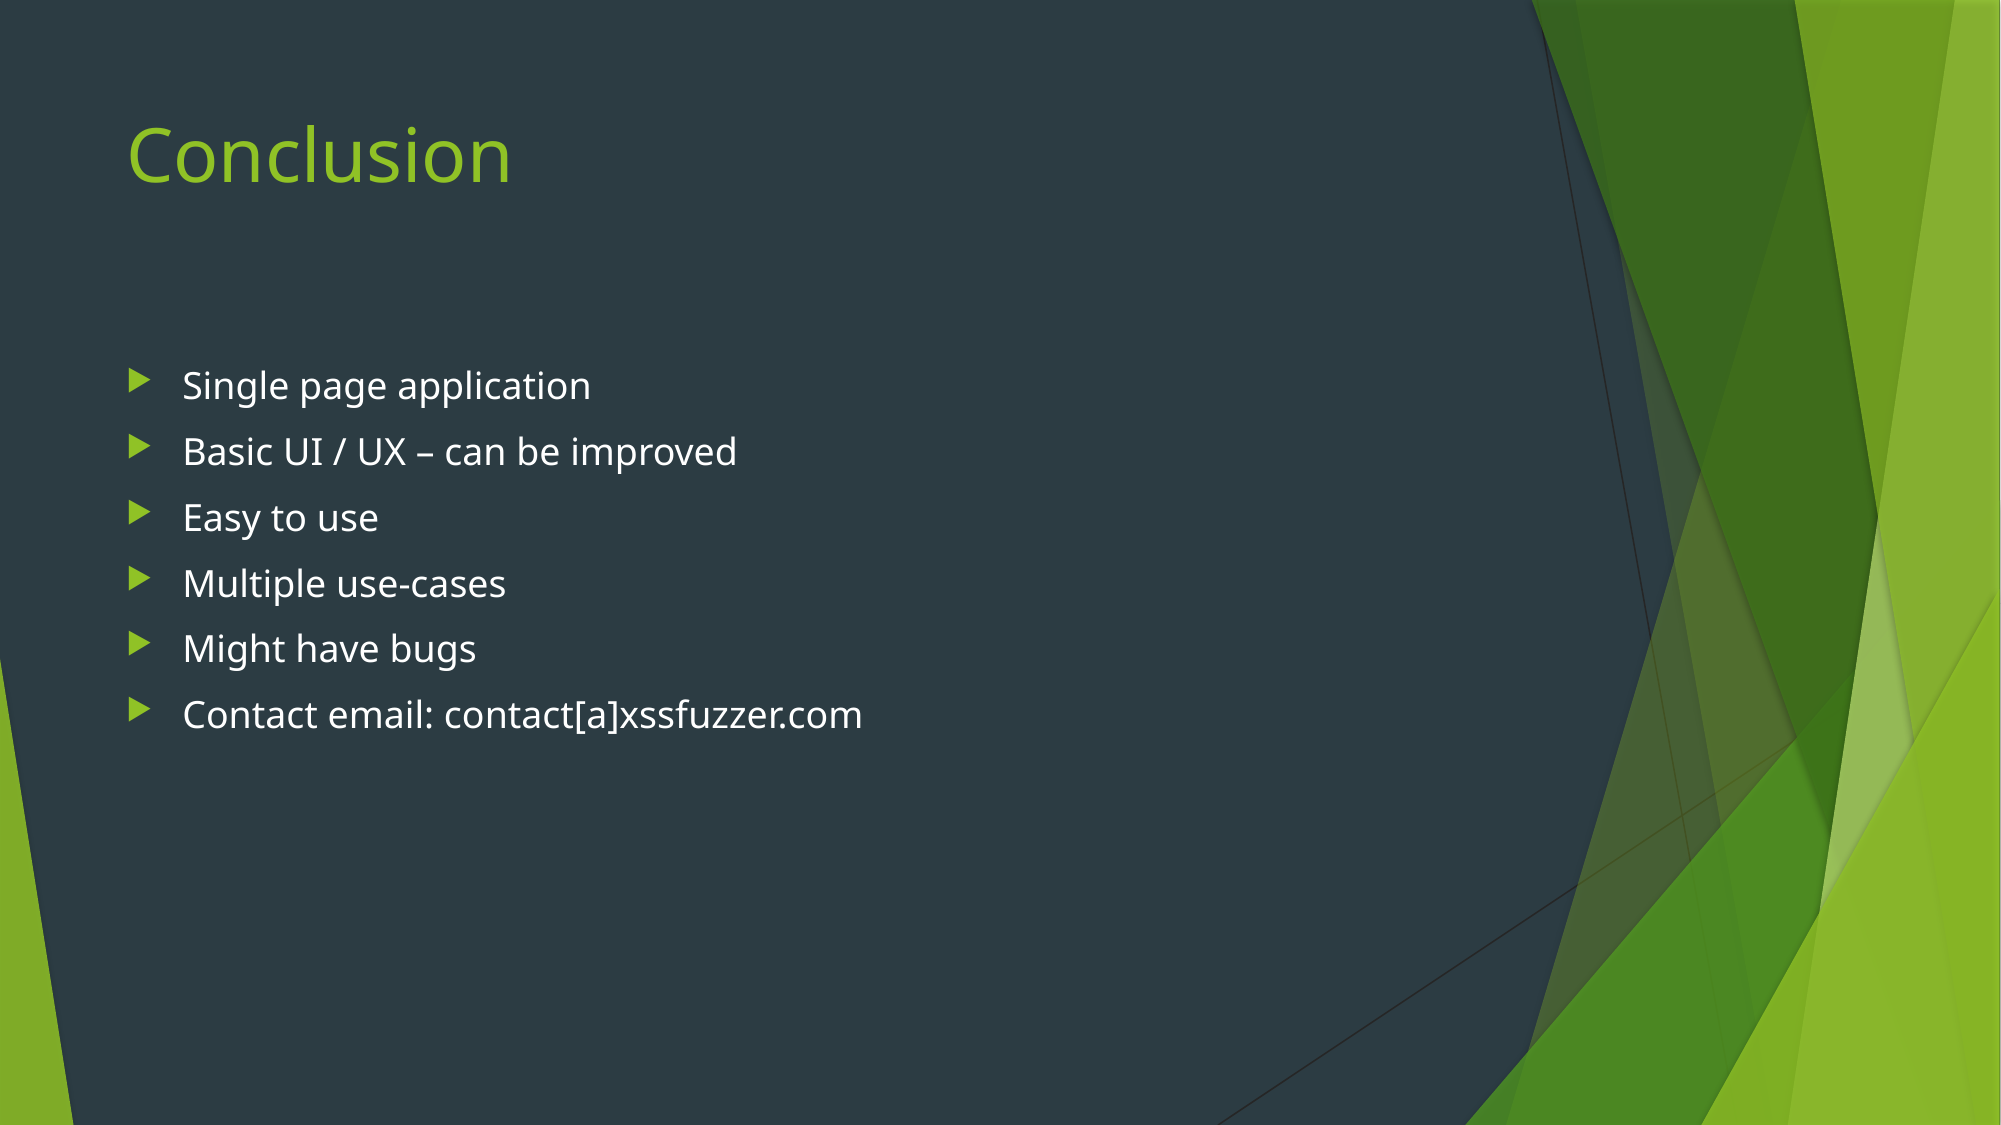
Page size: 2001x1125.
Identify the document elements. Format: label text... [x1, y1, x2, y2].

title Conclusion [111, 99, 1522, 317]
list Single page application Basic UI / UX – can be improved Easy to use Multiple use-cases Might have bugs Contact email: contact[a]xssfuzzer.com [111, 354, 1522, 992]
